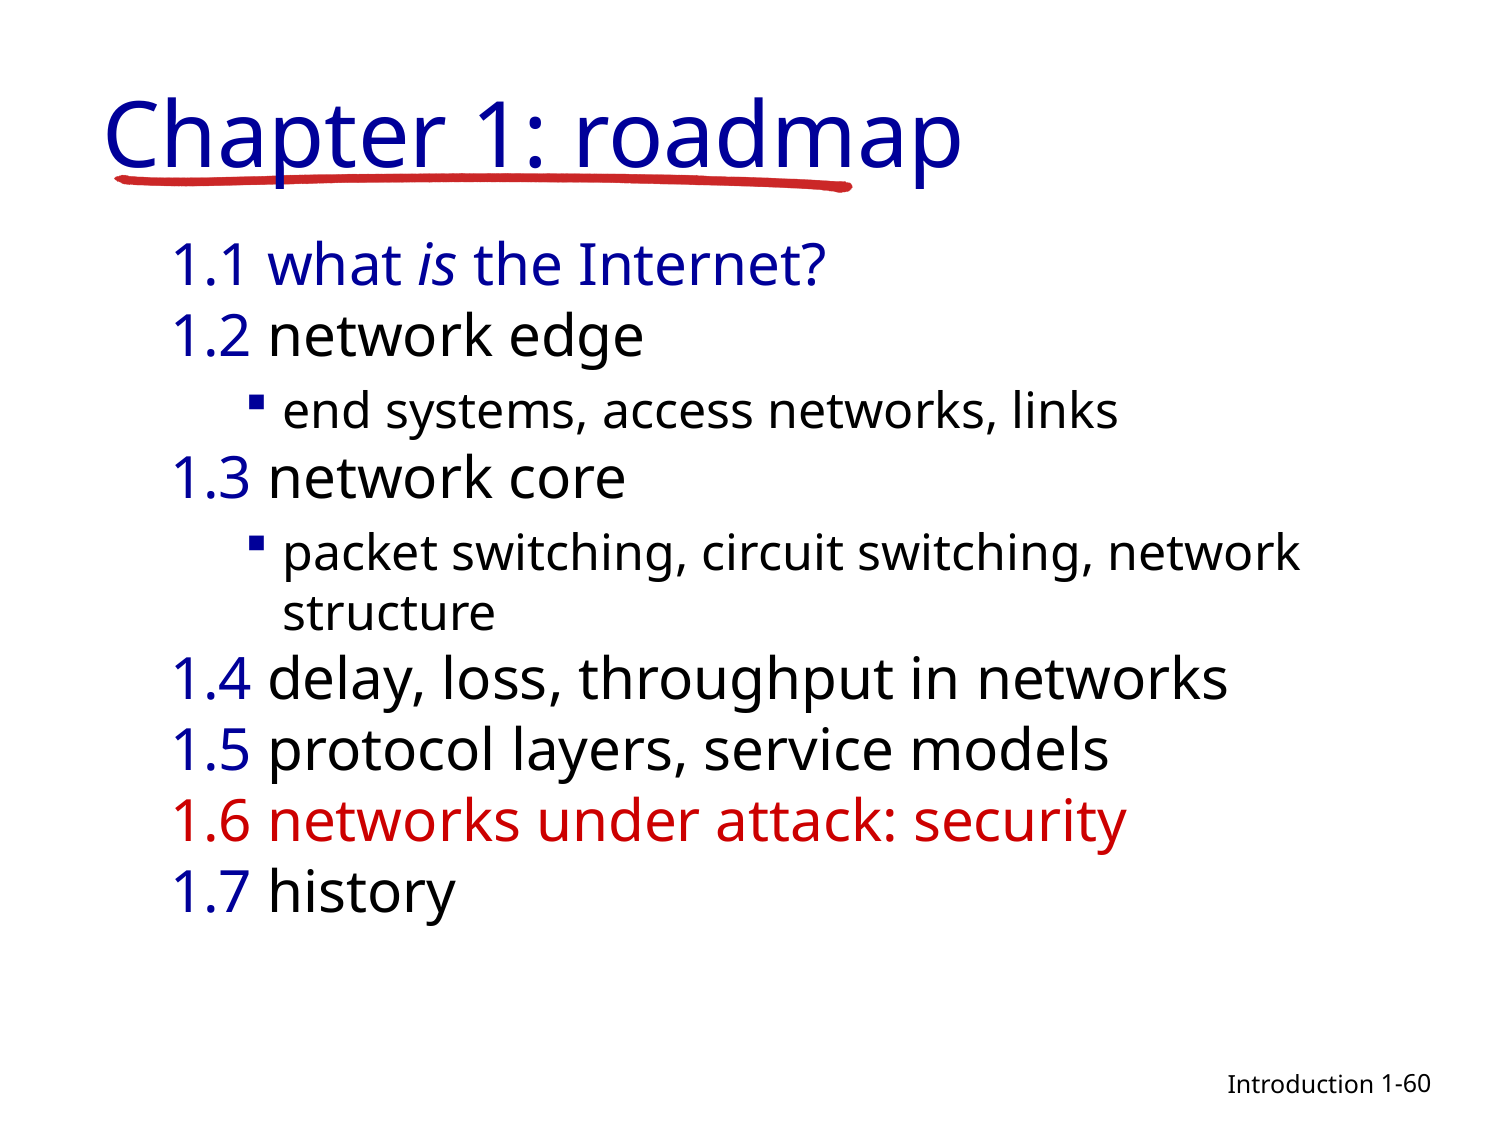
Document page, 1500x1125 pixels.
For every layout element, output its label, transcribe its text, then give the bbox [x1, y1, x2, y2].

picture [111, 168, 862, 198]
list 1.1 what is the Internet? 1.2 network edge end systems, access networks, links 1.3 network core packet switching, circuit switching, network structure 1.4 delay, loss, throughput in networks 1.5 protocol layers, service models 1.6 networks under attack: security 1.7 history [79, 230, 1427, 994]
title Chapter 1: roadmap [87, 37, 1363, 225]
footer Introduction [914, 1060, 1391, 1109]
slide_number 1-60 [1365, 1059, 1477, 1106]
